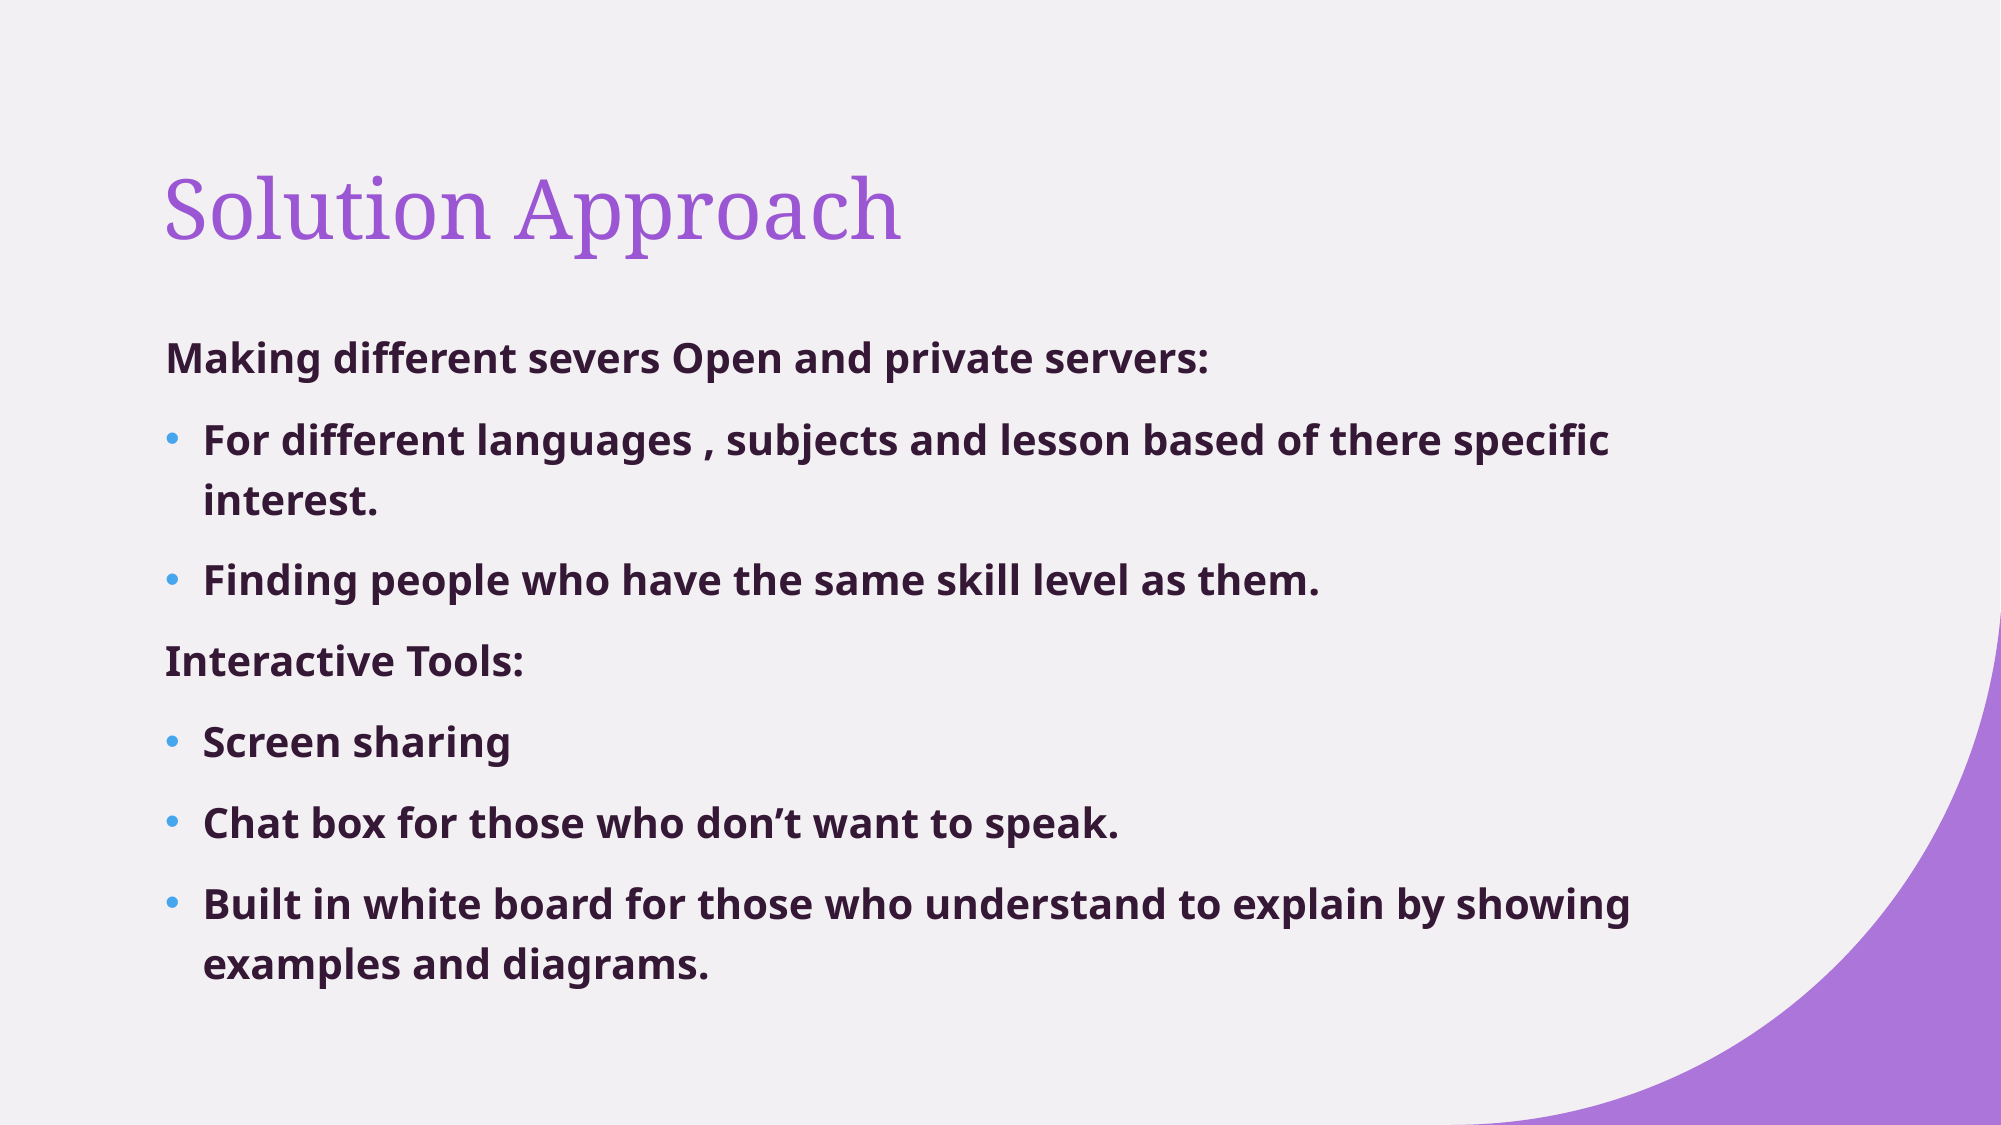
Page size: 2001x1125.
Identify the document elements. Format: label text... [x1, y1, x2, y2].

title Solution Approach [148, 96, 1775, 315]
list Making different severs Open and private servers: For different languages , subjects and lesson based of there specific interest. Finding people who have the same skill level as them. Interactive Tools: Screen sharing Chat box for those who don’t want to speak. Built in white board for those who understand to explain by showing examples and diagrams. [150, 314, 1777, 992]
